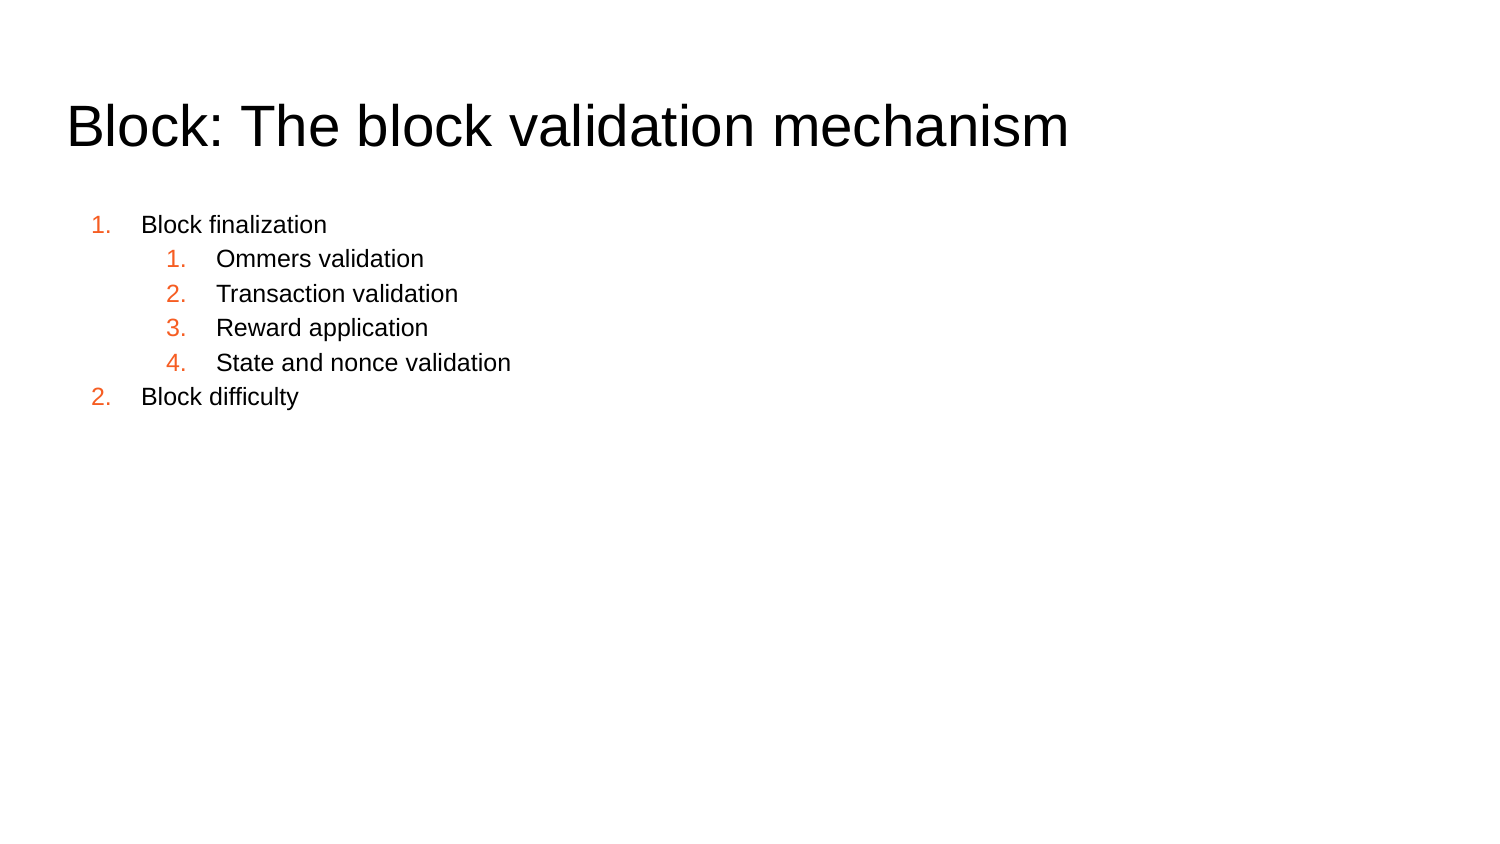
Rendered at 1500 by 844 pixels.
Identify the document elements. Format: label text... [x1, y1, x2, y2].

title Block: The block validation mechanism [51, 72, 1449, 167]
list Block finalization Ommers validation Transaction validation Reward application State and nonce validation Block difficulty [51, 189, 1449, 750]
